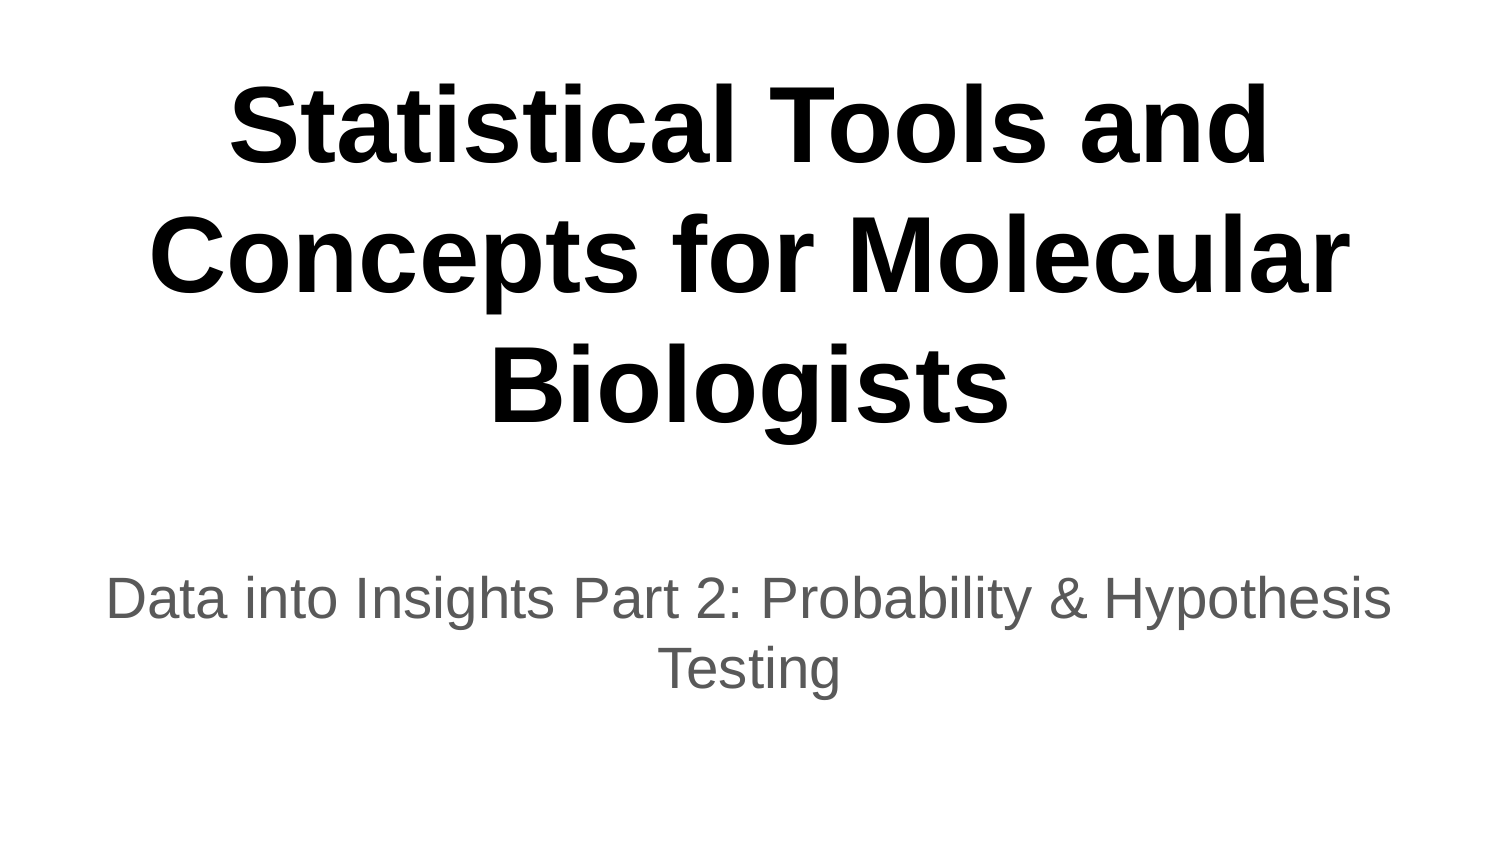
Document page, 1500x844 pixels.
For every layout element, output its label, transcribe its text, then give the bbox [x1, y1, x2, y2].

subtitle Data into Insights Part 2: Probability & Hypothesis Testing [51, 544, 1449, 675]
title Statistical Tools and Concepts for Molecular Biologists [51, 122, 1449, 459]
